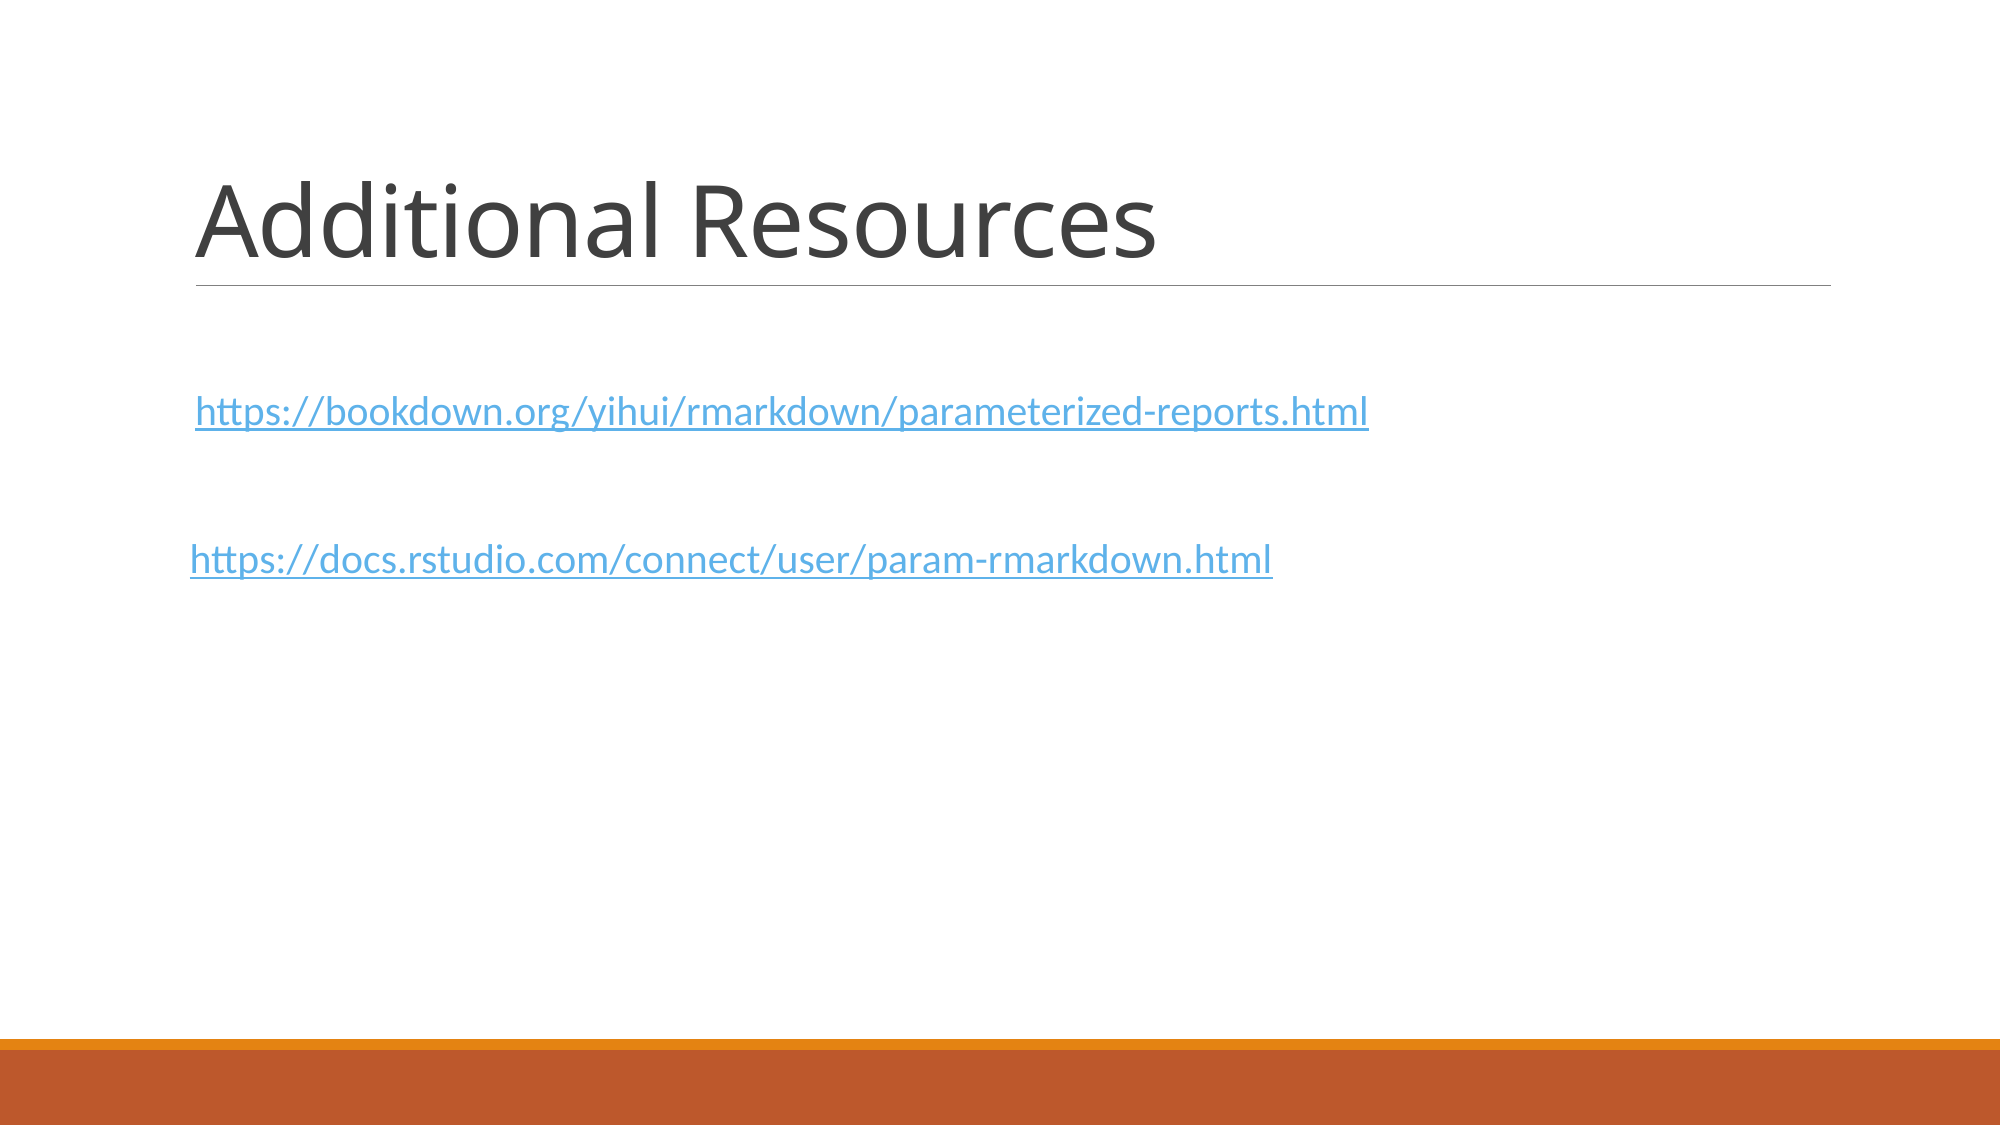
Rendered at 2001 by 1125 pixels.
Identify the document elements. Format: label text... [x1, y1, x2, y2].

title Additional Resources [180, 47, 1830, 285]
list https://bookdown.org/yihui/rmarkdown/parameterized-reports.html https://docs.rstudio.com/connect/user/param-rmarkdown.html [180, 302, 1830, 963]
